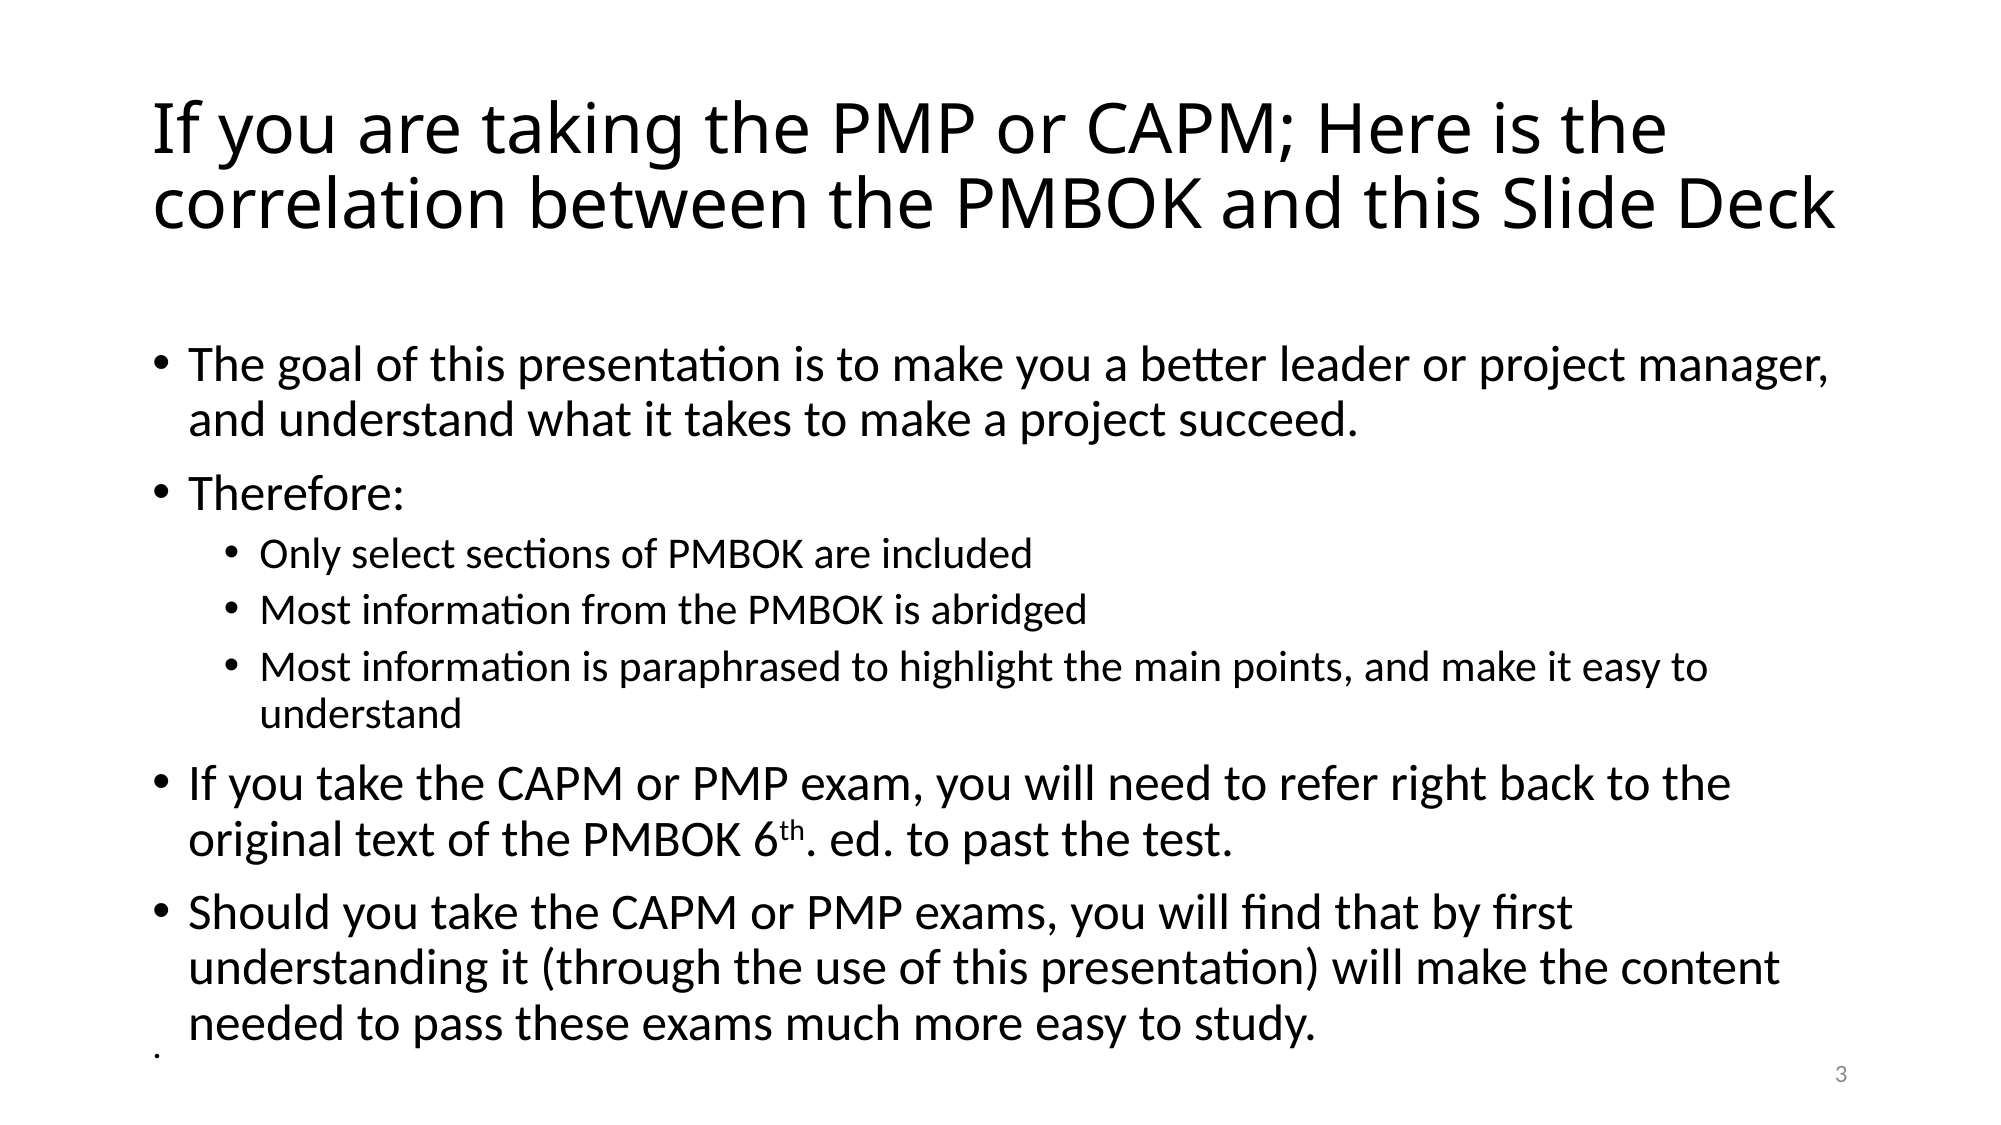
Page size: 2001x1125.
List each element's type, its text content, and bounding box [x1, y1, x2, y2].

list The goal of this presentation is to make you a better leader or project manager, and understand what it takes to make a project succeed. Therefore: Only select sections of PMBOK are included Most information from the PMBOK is abridged Most information is paraphrased to highlight the main points, and make it easy to understand If you take the CAPM or PMP exam, you will need to refer right back to the original text of the PMBOK 6th. ed. to past the test. Should you take the CAPM or PMP exams, you will find that by first understanding it (through the use of this presentation) will make the content needed to pass these exams much more easy to study. [137, 329, 1863, 1066]
slide_number 3 [1412, 1042, 1863, 1103]
text_box . [137, 1013, 177, 1074]
title If you are taking the PMP or CAPM; Here is the correlation between the PMBOK and this Slide Deck [137, 59, 1863, 278]
